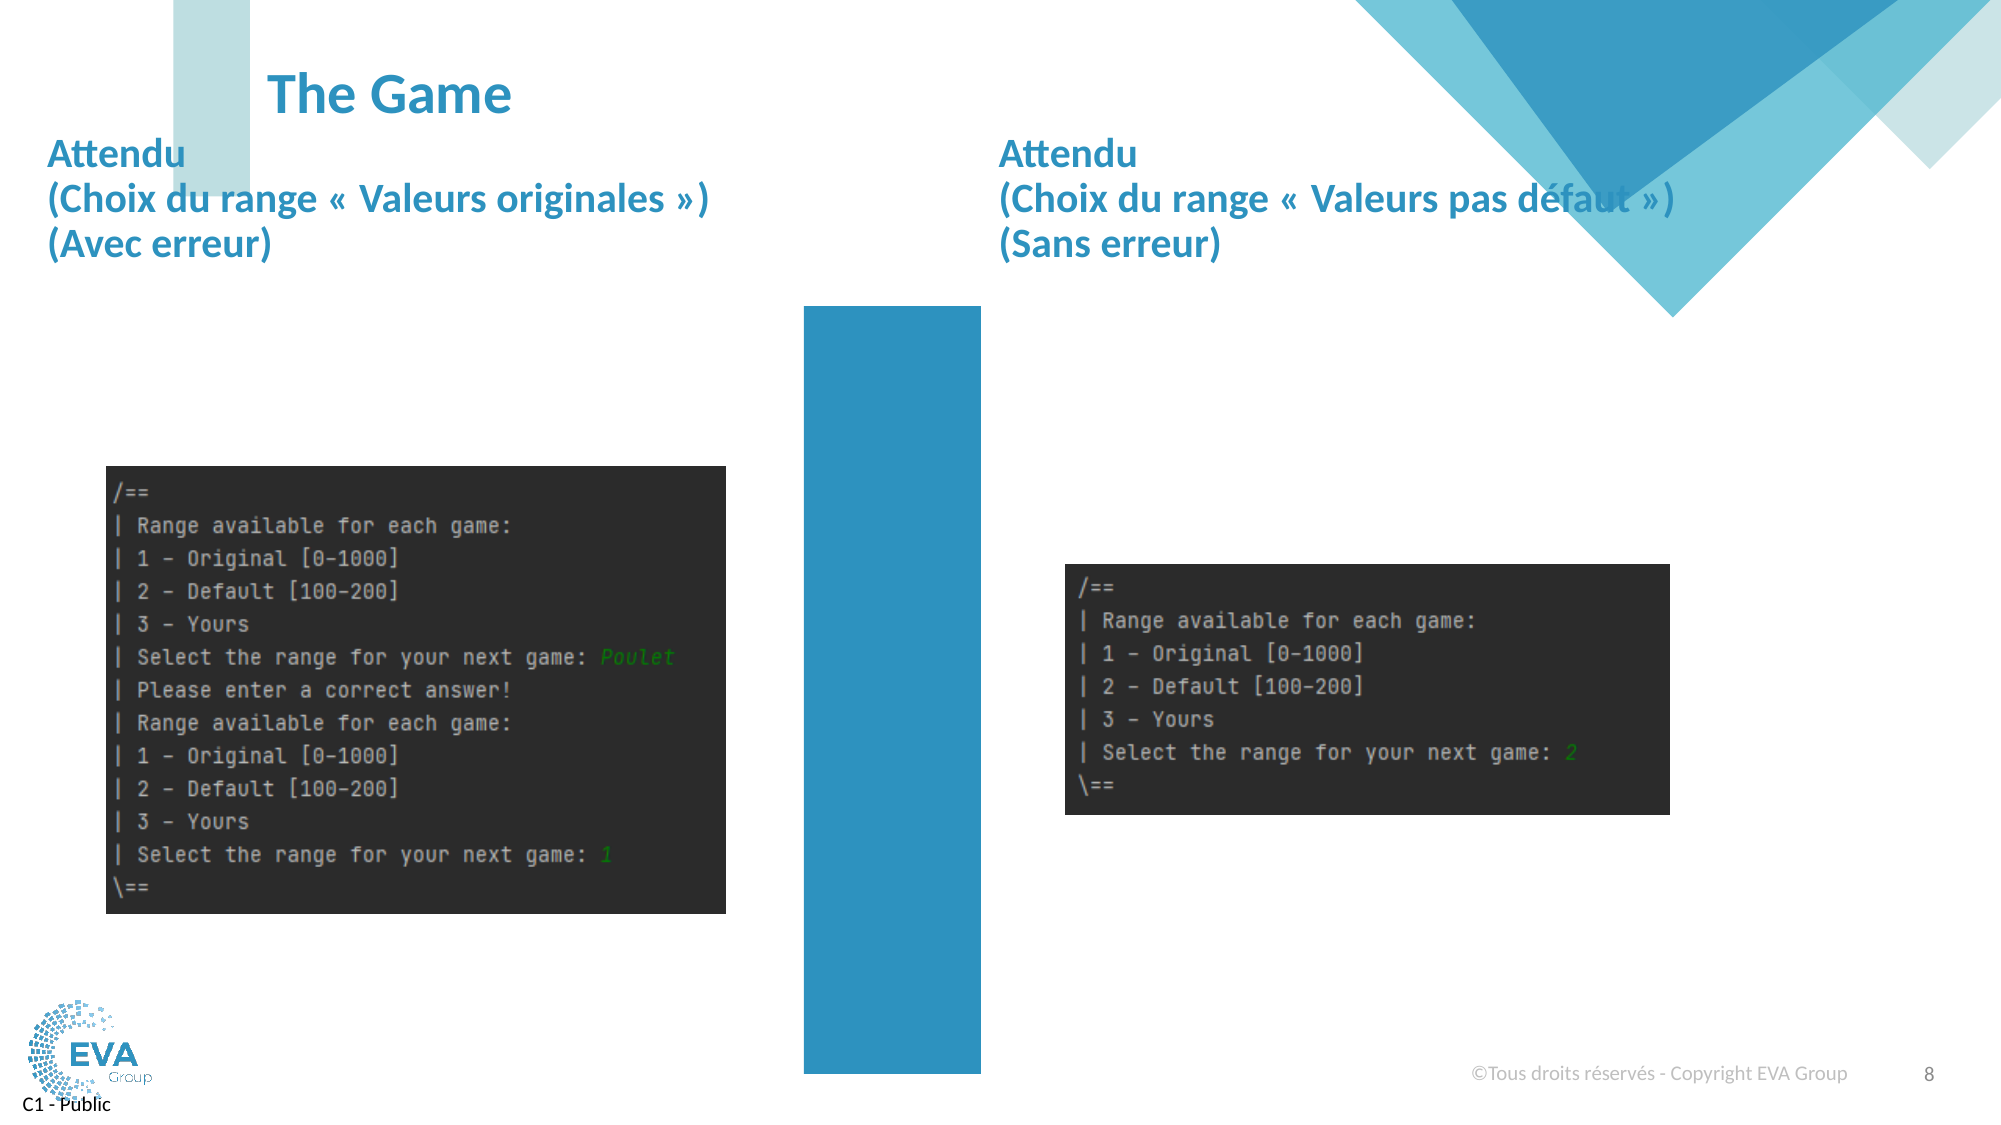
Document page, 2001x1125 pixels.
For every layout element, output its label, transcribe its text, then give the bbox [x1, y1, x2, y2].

title The Game [249, 125, 1452, 197]
text_box Attendu (Choix du range « Valeurs originales ») (Avec erreur) [29, 196, 803, 267]
text_box [803, 305, 982, 1075]
picture [106, 466, 726, 914]
picture [28, 1000, 152, 1103]
text_box Attendu (Choix du range « Valeurs pas défaut ») (Sans erreur) [981, 196, 1754, 267]
picture [1065, 564, 1670, 815]
